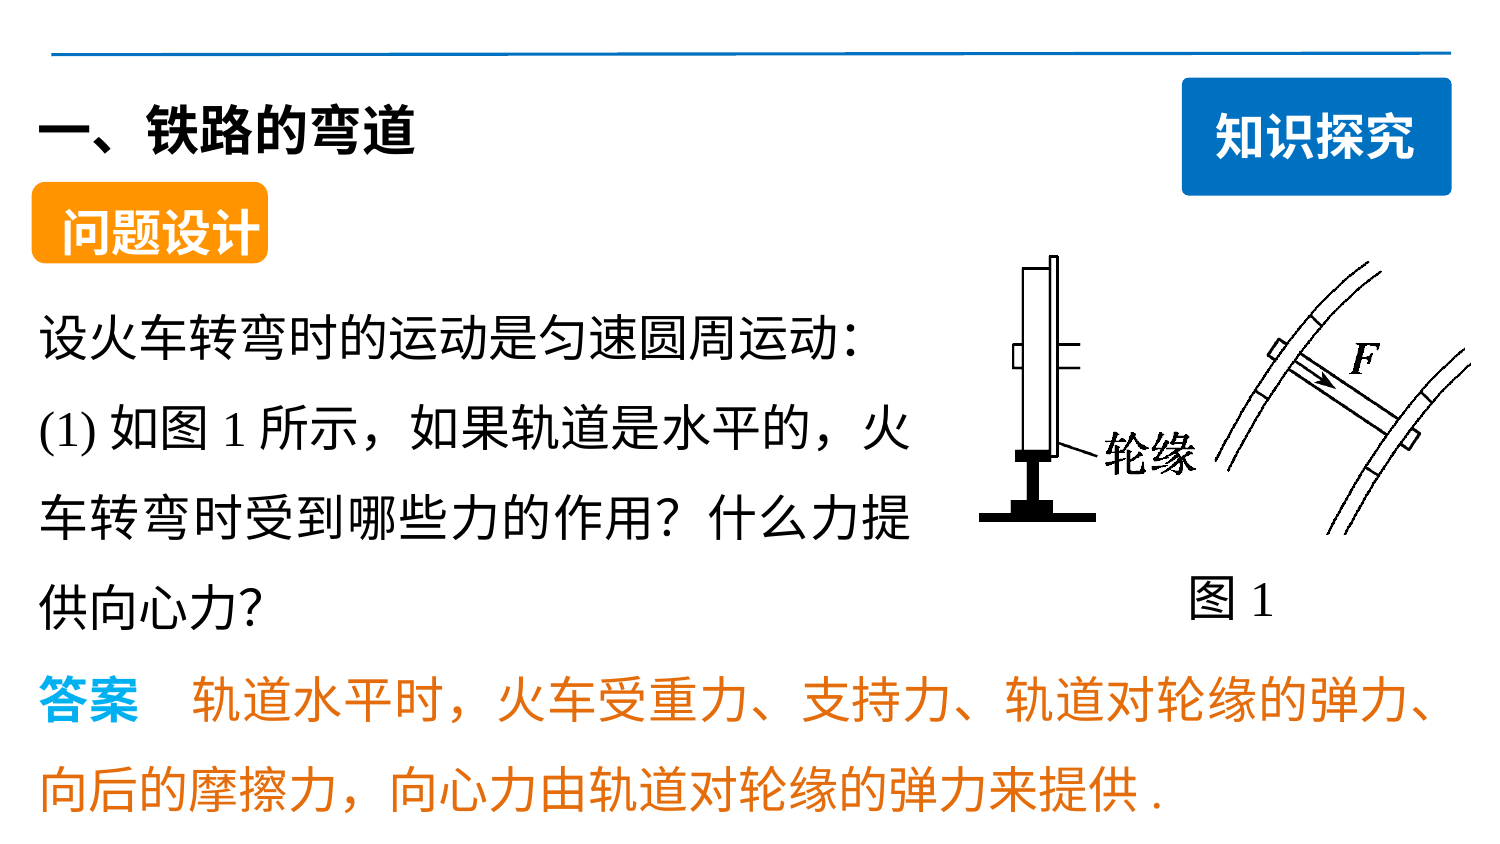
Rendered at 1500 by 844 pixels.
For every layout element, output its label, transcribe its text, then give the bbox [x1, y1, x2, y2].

text_box 知识探究 [1200, 98, 1452, 173]
text_box 问题设计 [29, 179, 270, 266]
text_box [1179, 75, 1454, 198]
text_box 答案 轨道水平时，火车受重力、支持力、轨道对轮缘的弹力、向后的摩擦力，向心力由轨道对轮缘的弹力来提供. [23, 631, 1476, 826]
text_box 一、铁路的弯道 [22, 56, 880, 169]
text_box 设火车转弯时的运动是匀速圆周运动： (1)如图1所示，如果轨道是水平的，火车转弯时受到哪些力的作用？什么力提供向心力？ [23, 269, 928, 631]
text_box 图1 [1173, 558, 1290, 631]
picture [958, 250, 1477, 539]
